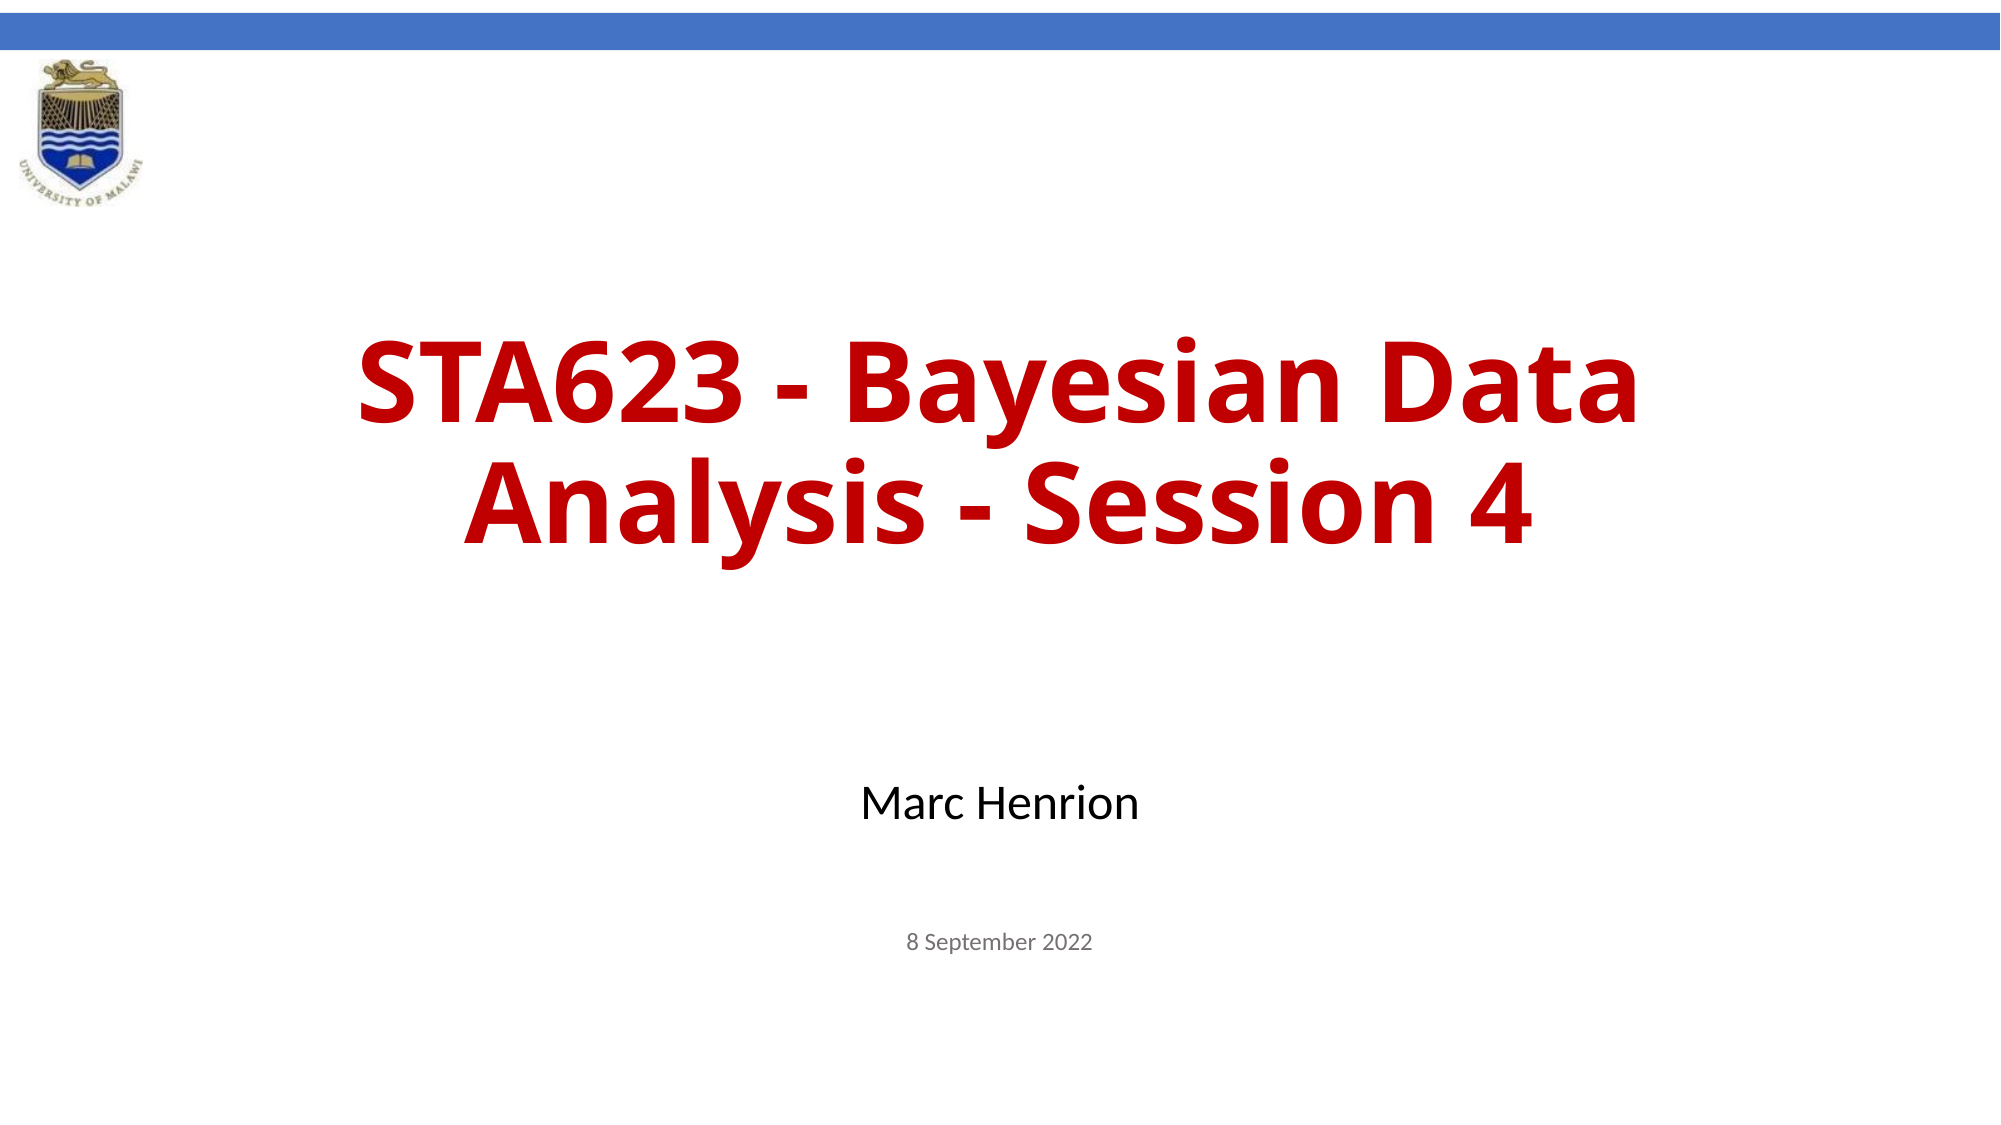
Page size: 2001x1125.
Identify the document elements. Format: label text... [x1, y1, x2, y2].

title STA623 - Bayesian Data Analysis - Session 4 [249, 184, 1750, 576]
picture [19, 59, 143, 207]
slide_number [774, 915, 1225, 967]
subtitle Marc Henrion [249, 660, 1750, 863]
